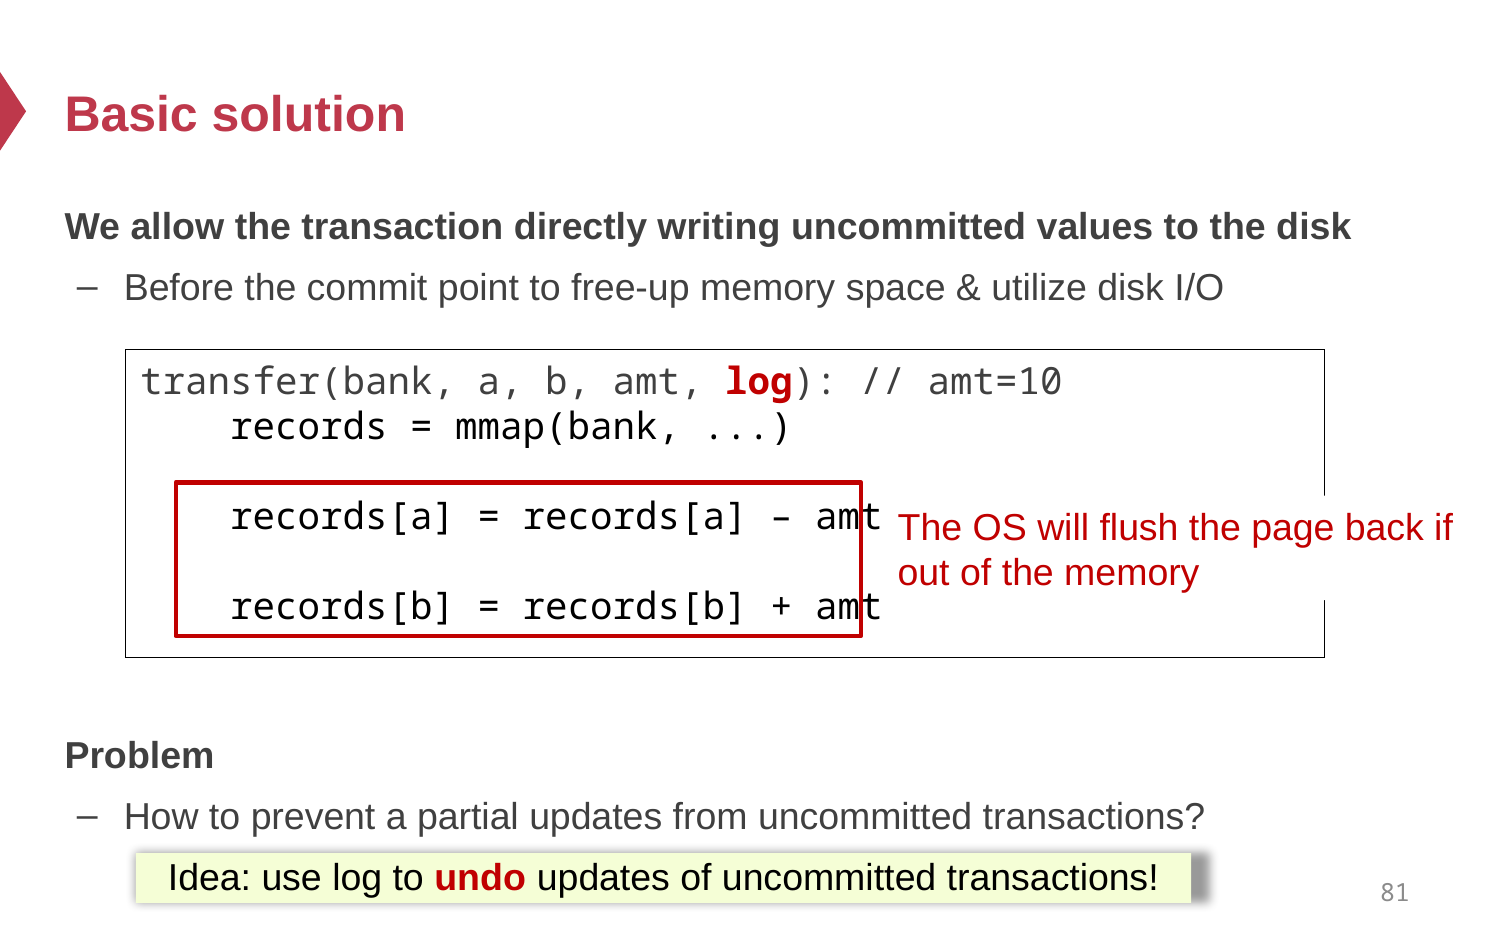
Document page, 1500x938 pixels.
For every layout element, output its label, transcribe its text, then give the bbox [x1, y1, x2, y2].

slide_number 81 [1400, 868, 1425, 919]
text_box transfer(bank, a, b, amt, log): // amt=10 records = mmap(bank, ...) records[a] = records[a] – amt records[b] = records[b] + amt [125, 349, 1325, 658]
list We allow the transaction directly writing uncommitted values to the disk Before the commit point to free-up memory space & utilize disk I/O [49, 185, 1400, 410]
text_box Problem How to prevent a partial updates from uncommitted transactions? [49, 714, 1400, 938]
text_box Idea: use log to undo updates of uncommitted transactions! [135, 853, 1192, 903]
text_box [174, 480, 863, 638]
text_box The OS will flush the page back if out of the memory [882, 495, 1500, 601]
title Basic solution [49, 37, 1400, 185]
